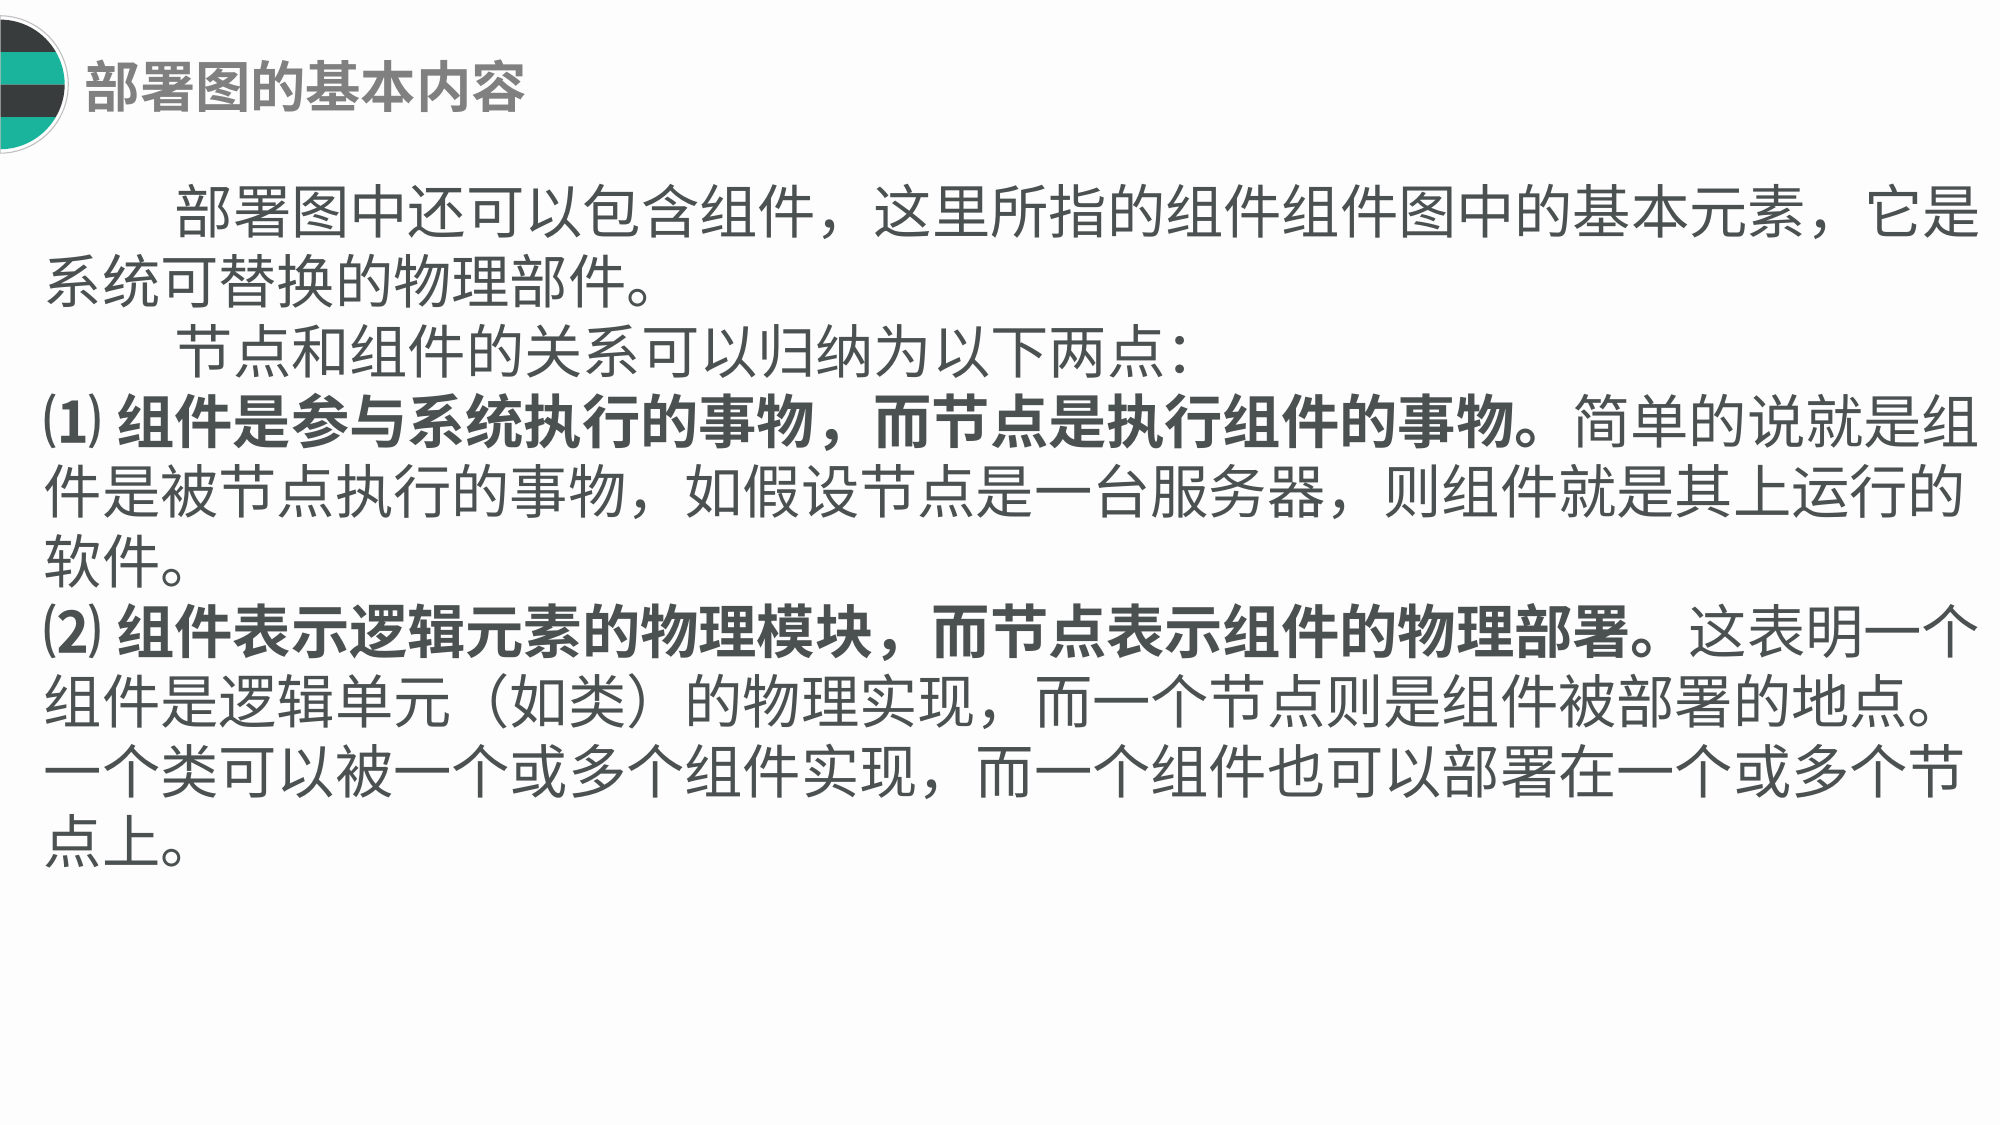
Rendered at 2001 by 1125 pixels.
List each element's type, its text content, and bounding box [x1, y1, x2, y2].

text_box 部署图中还可以包含组件，这里所指的组件组件图中的基本元素，它是系统可替换的物理部件。 节点和组件的关系可以归纳为以下两点： ⑴组件是参与系统执行的事物，而节点是执行组件的事物。简单的说就是组件是被节点执行的事物，如假设节点是一台服务器，则组件就是其上运行的软件。 ⑵组件表示逻辑元素的物理模块，而节点表示组件的物理部署。这表明一个组件是逻辑单元（如类）的物理实现，而一个节点则是组件被部署的地点。一个类可以被一个或多个组件实现，而一个组件也可以部署在一个或多个节点上。 [29, 167, 2000, 882]
text_box 部署图的基本内容 [84, 52, 552, 119]
